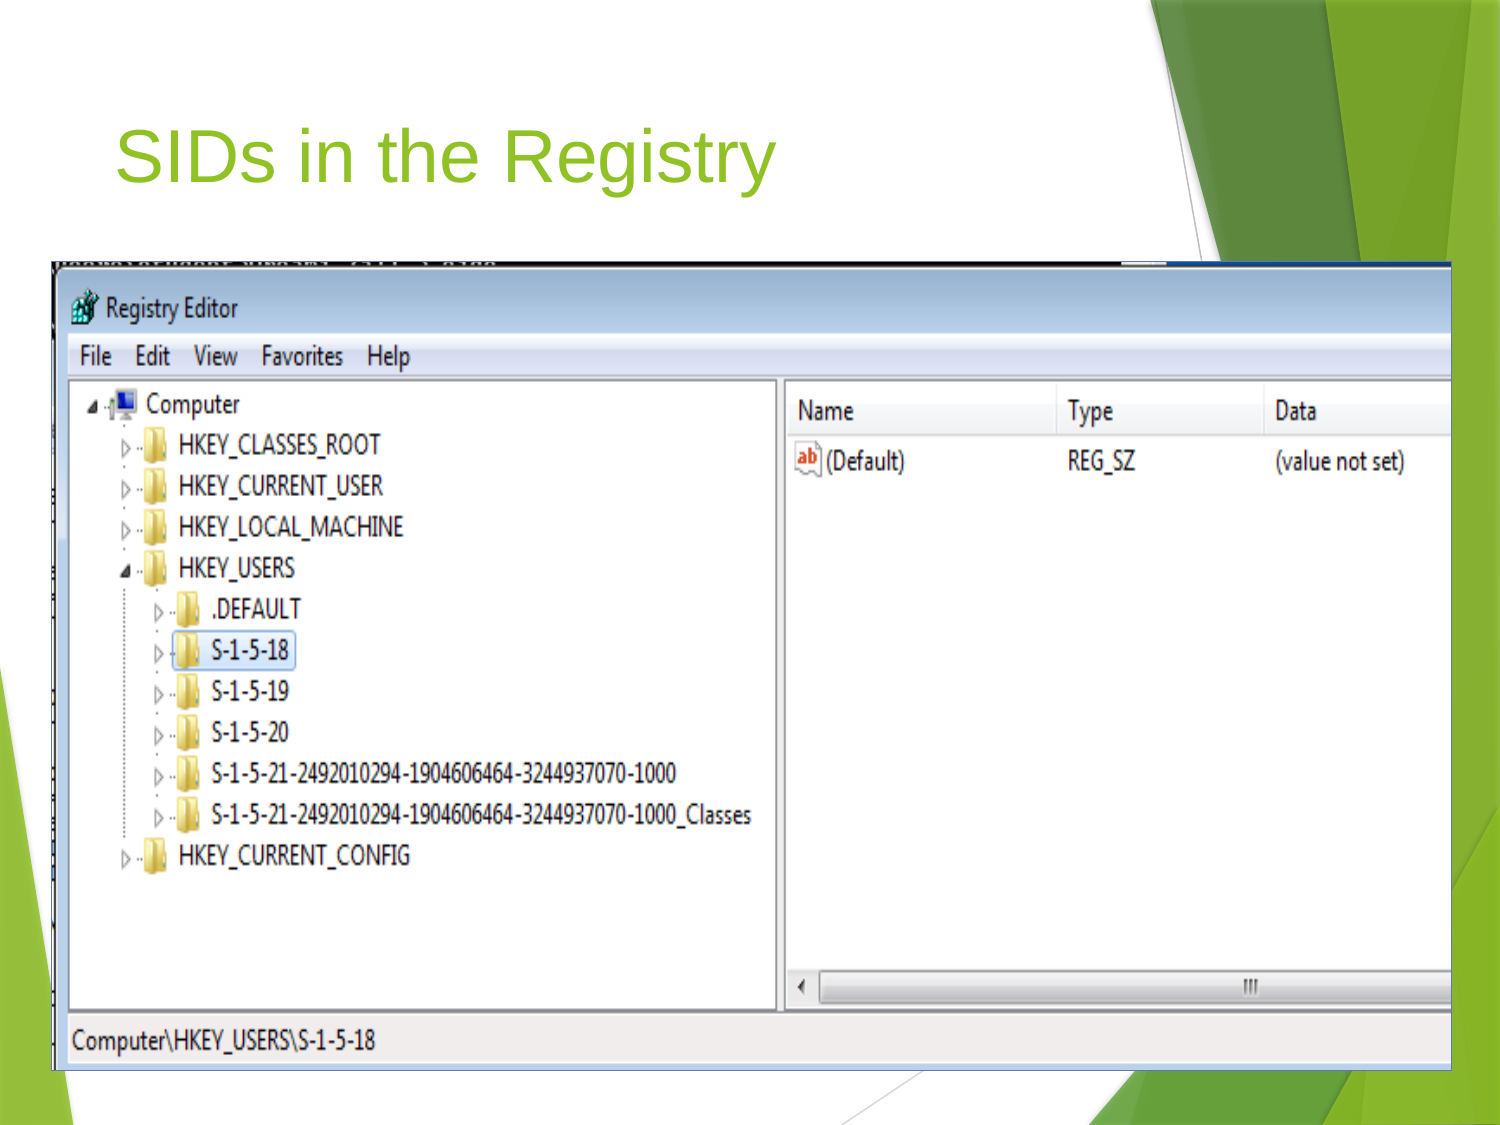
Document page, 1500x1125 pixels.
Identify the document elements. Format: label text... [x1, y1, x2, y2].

picture [50, 261, 1453, 1071]
title SIDs in the Registry [99, 99, 1142, 247]
